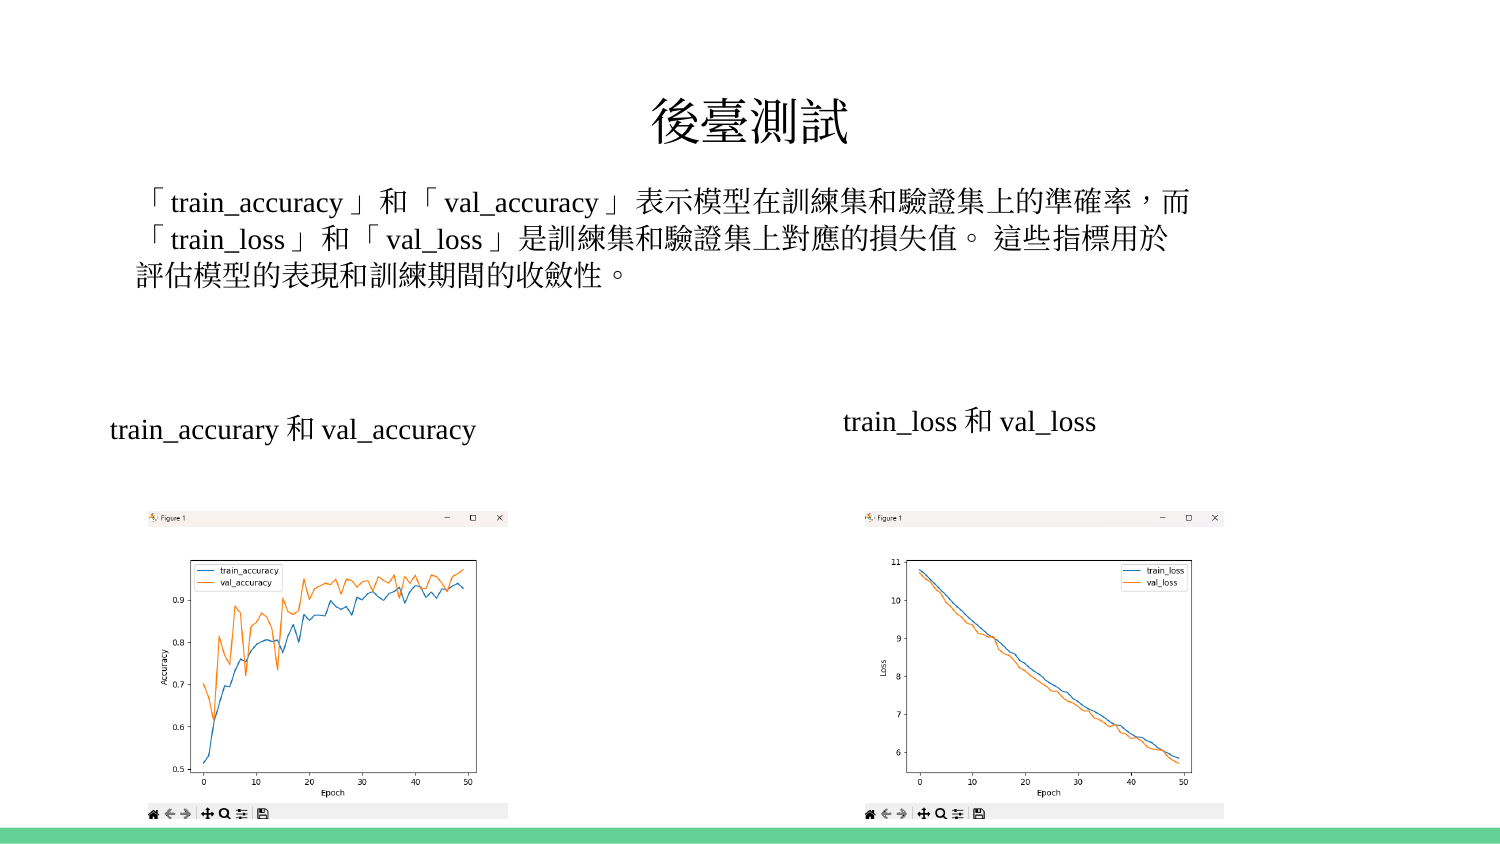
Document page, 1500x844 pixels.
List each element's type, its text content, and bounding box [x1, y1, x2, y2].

picture [148, 511, 508, 819]
title 後臺測試 [51, 72, 1449, 167]
list 「train_accuracy」和「val_accuracy」表示模型在訓練集和驗證集上的準確率，而「train_loss」和「val_loss」是訓練集和驗證集上對應的損失值。 這些指標用於評估模型的表現和訓練期間的收斂性。 [120, 166, 1210, 353]
picture [865, 511, 1225, 819]
list train_loss和val_loss [828, 385, 1449, 487]
list train_accurary和val_accuracy [94, 393, 562, 471]
